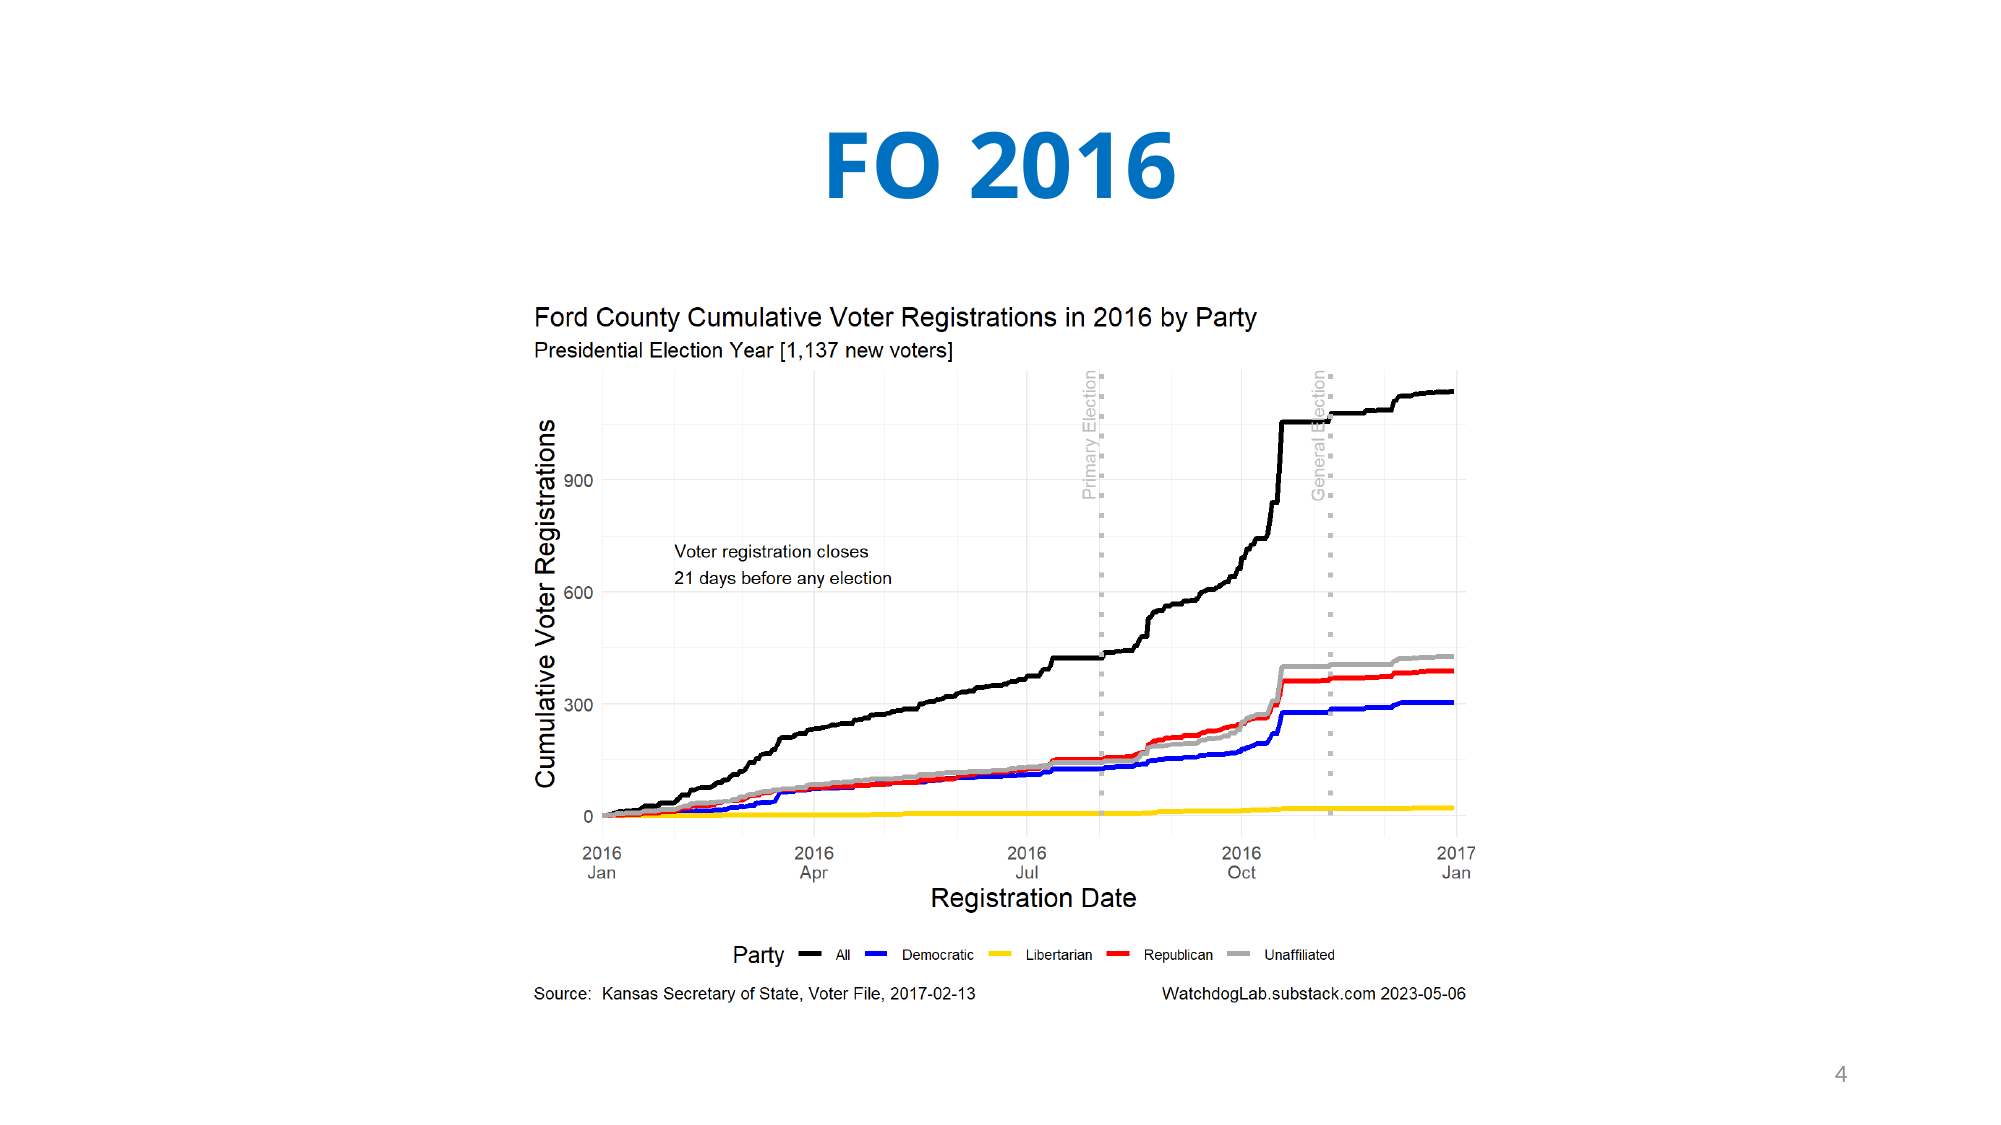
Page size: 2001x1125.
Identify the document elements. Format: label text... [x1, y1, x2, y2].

title FO 2016 [137, 59, 1863, 278]
picture [524, 297, 1475, 1011]
slide_number ‹#› [1412, 1042, 1863, 1103]
